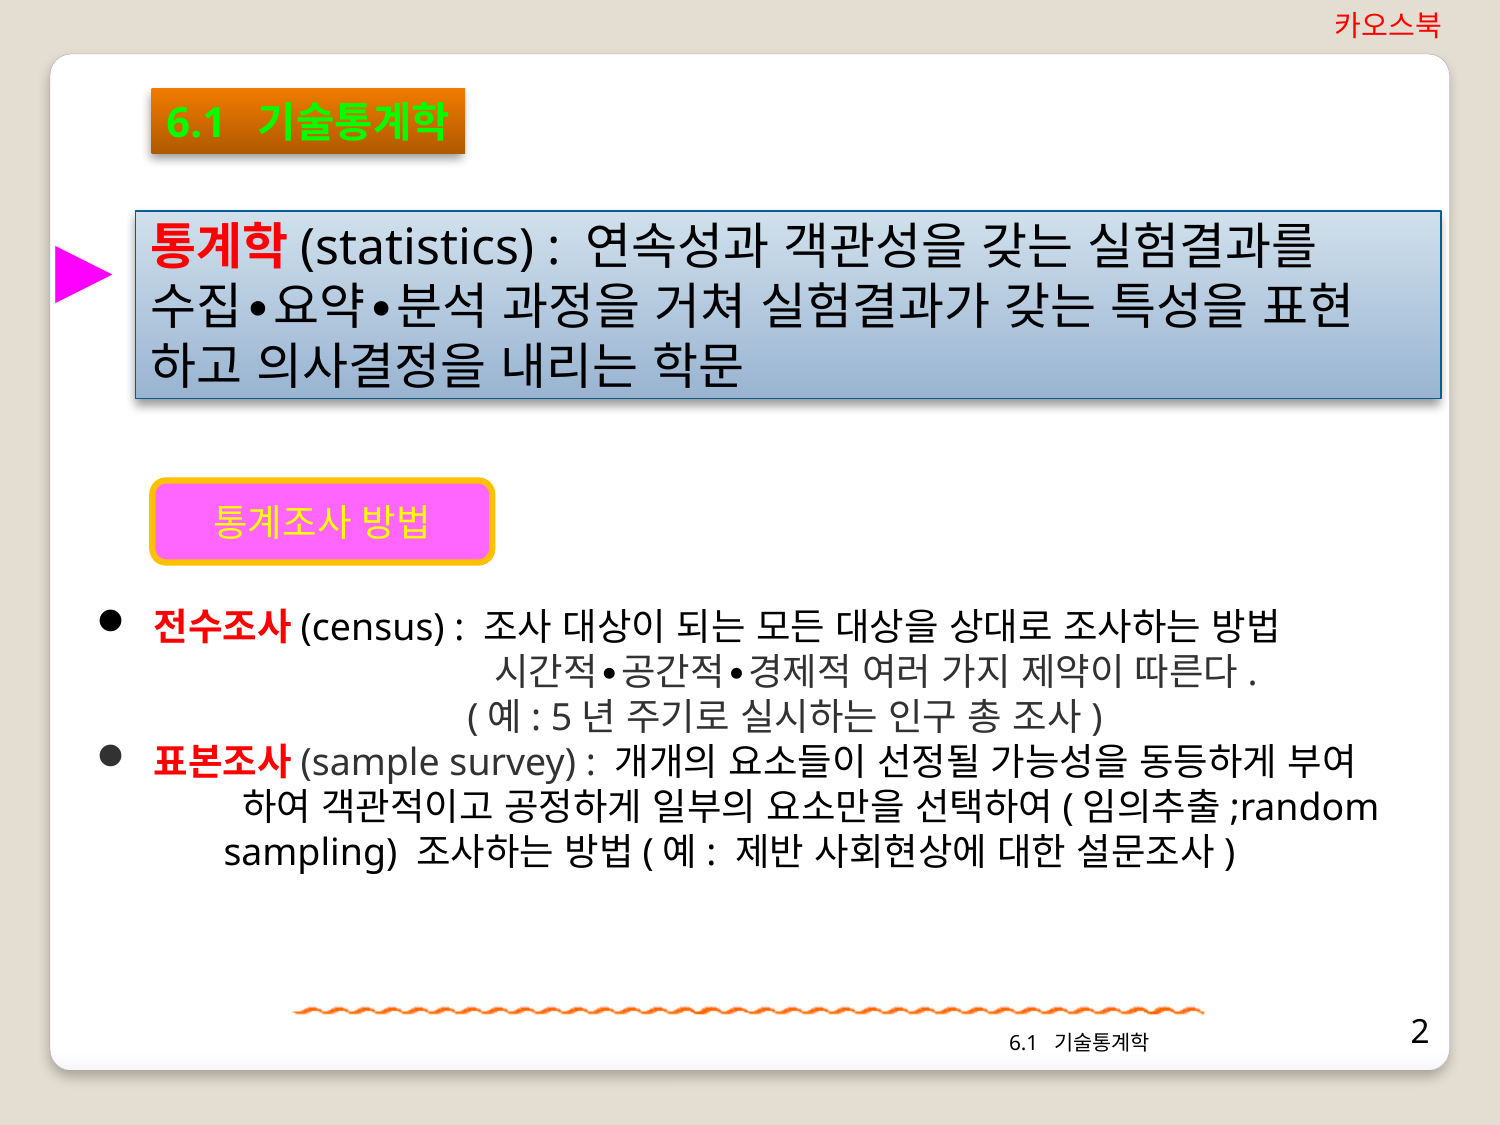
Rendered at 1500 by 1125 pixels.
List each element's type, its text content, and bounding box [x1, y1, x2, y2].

slide_number 2 [1369, 1002, 1445, 1063]
text_box 통계조사 방법 [148, 476, 496, 566]
picture [281, 1003, 1219, 1020]
text_box 카오스북 [1277, 0, 1500, 50]
text_box ▶ [41, 212, 124, 317]
text_box 전수조사(census) : 조사 대상이 되는 모든 대상을 상대로 조사하는 방법 시간적∙공간적∙경제적 여러 가지 제약이 따른다. (예: 5년 주기로 실시하는 인구 총 조사) 표본조사(sample survey) : 개개의 요소들이 선정될 가능성을 동등하게 부여 하여 객관적이고 공정하게 일부의 요소만을 선택하여(임의추출;random sampling) 조사하는 방법(예: 제반 사회현상에 대한 설문조사) [81, 595, 1418, 881]
footer 6.1 기술통계학 [994, 1002, 1369, 1063]
text_box 6.1 기술통계학 [151, 88, 466, 154]
text_box 통계학(statistics) : 연속성과 객관성을 갖는 실험결과를 수집∙요약∙분석 과정을 거쳐 실험결과가 갖는 특성을 표현 하고 의사결정을 내리는 학문 [135, 210, 1442, 399]
